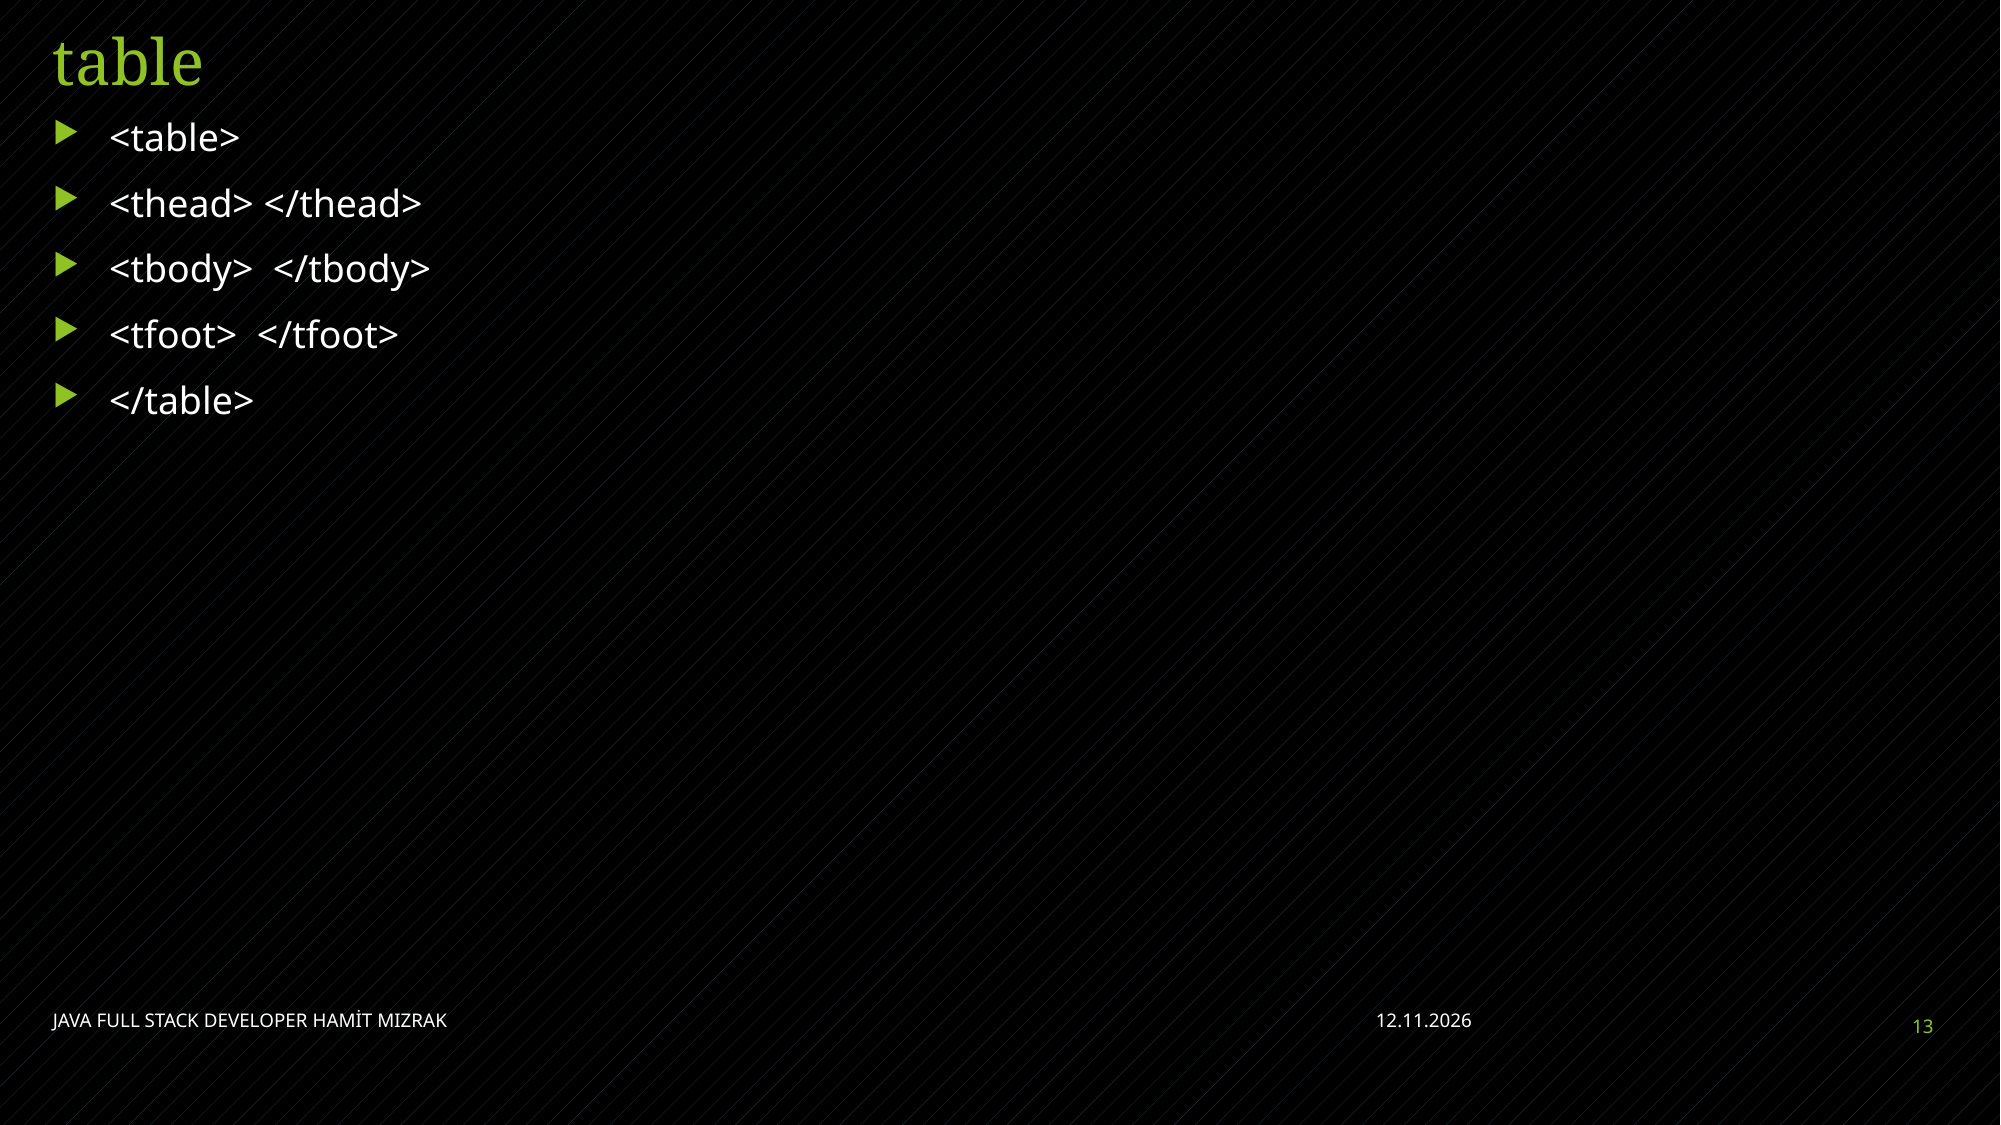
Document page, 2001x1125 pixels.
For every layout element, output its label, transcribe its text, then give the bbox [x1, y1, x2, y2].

title table [37, 14, 1949, 106]
slide_number 13 [1836, 997, 1949, 1058]
list <table> <thead> </thead> <tbody> </tbody> <tfoot> </tfoot> </table> [37, 106, 1949, 971]
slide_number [1181, 991, 1487, 1051]
footer JAVA FULL STACK DEVELOPER HAMİT MIZRAK [37, 991, 1145, 1051]
